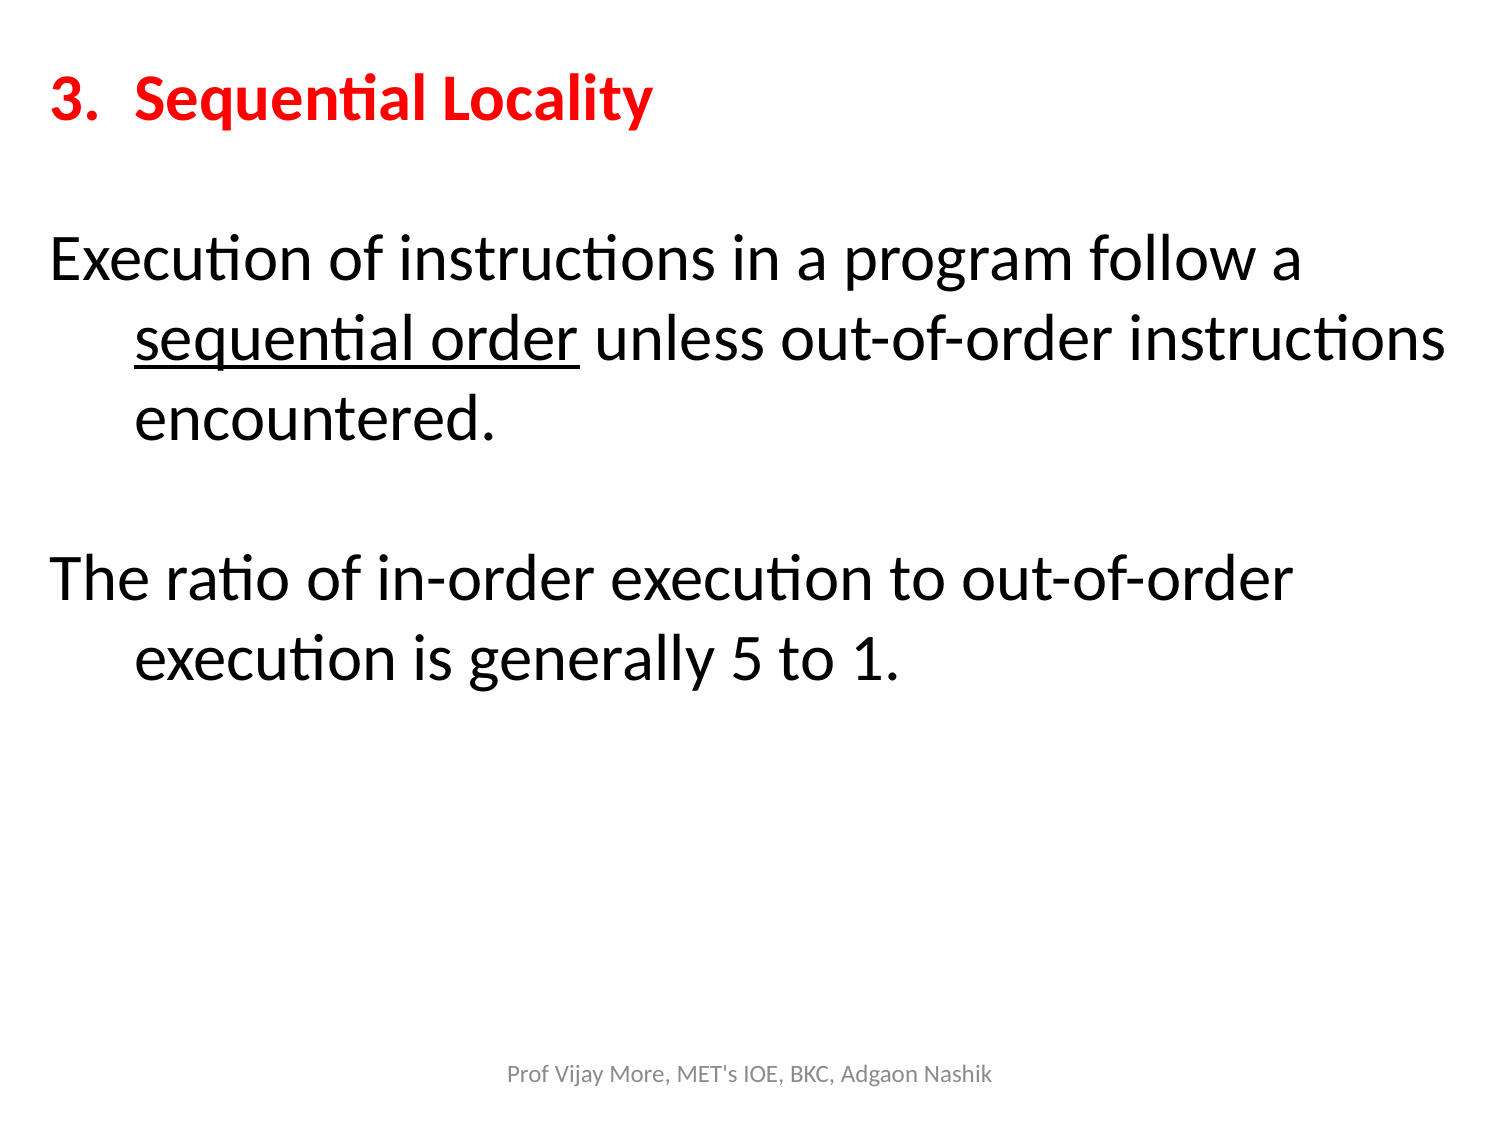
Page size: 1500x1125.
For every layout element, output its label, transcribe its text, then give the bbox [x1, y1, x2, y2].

footer Prof Vijay More, MET's IOE, BKC, Adgaon Nashik [328, 1042, 1172, 1103]
text_box 3. Sequential Locality Execution of instructions in a program follow a sequential order unless out-of-order instructions encountered. The ratio of in-order execution to out-of-order execution is generally 5 to 1. [35, 46, 1465, 702]
